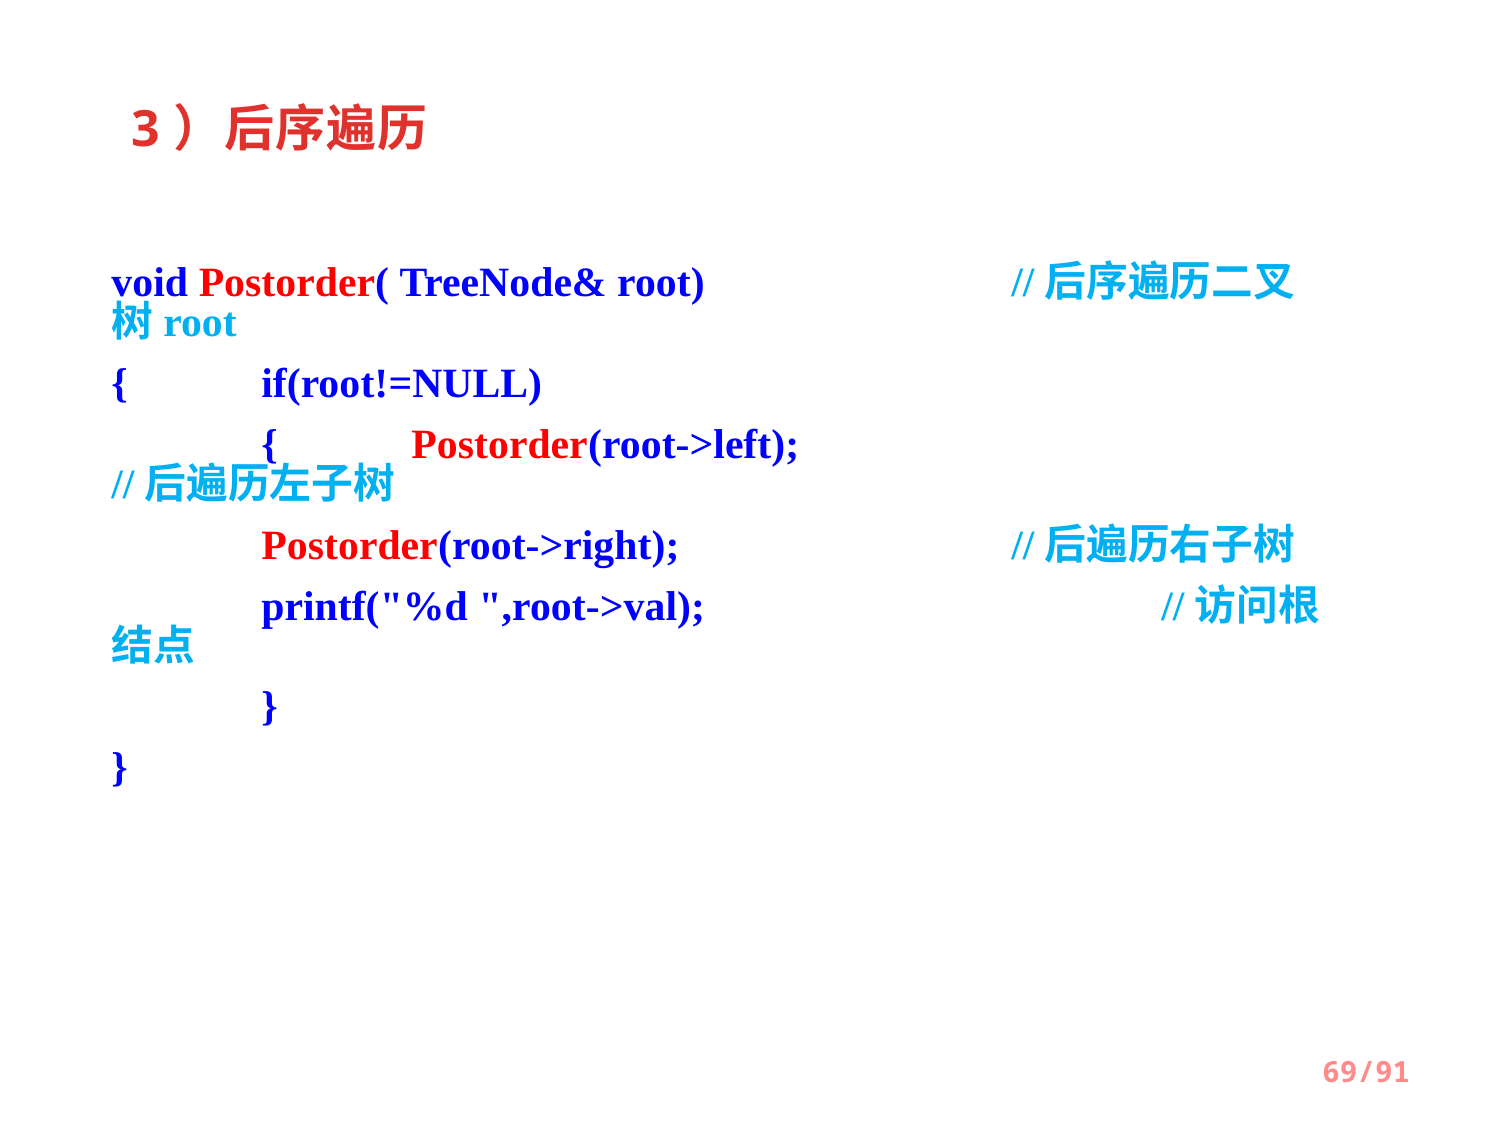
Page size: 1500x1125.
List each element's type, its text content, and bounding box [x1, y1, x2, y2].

text_box 3）后序遍历 [117, 88, 457, 164]
slide_number 69/91 [1074, 1042, 1425, 1103]
text_box void Postorder( TreeNode& root) //后序遍历二叉树root { if(root!=NULL) { Postorder(root->left); //后遍历左子树 Postorder(root->right); //后遍历右子树 printf("%d ",root->val); //访问根结点 } } [80, 239, 1338, 815]
